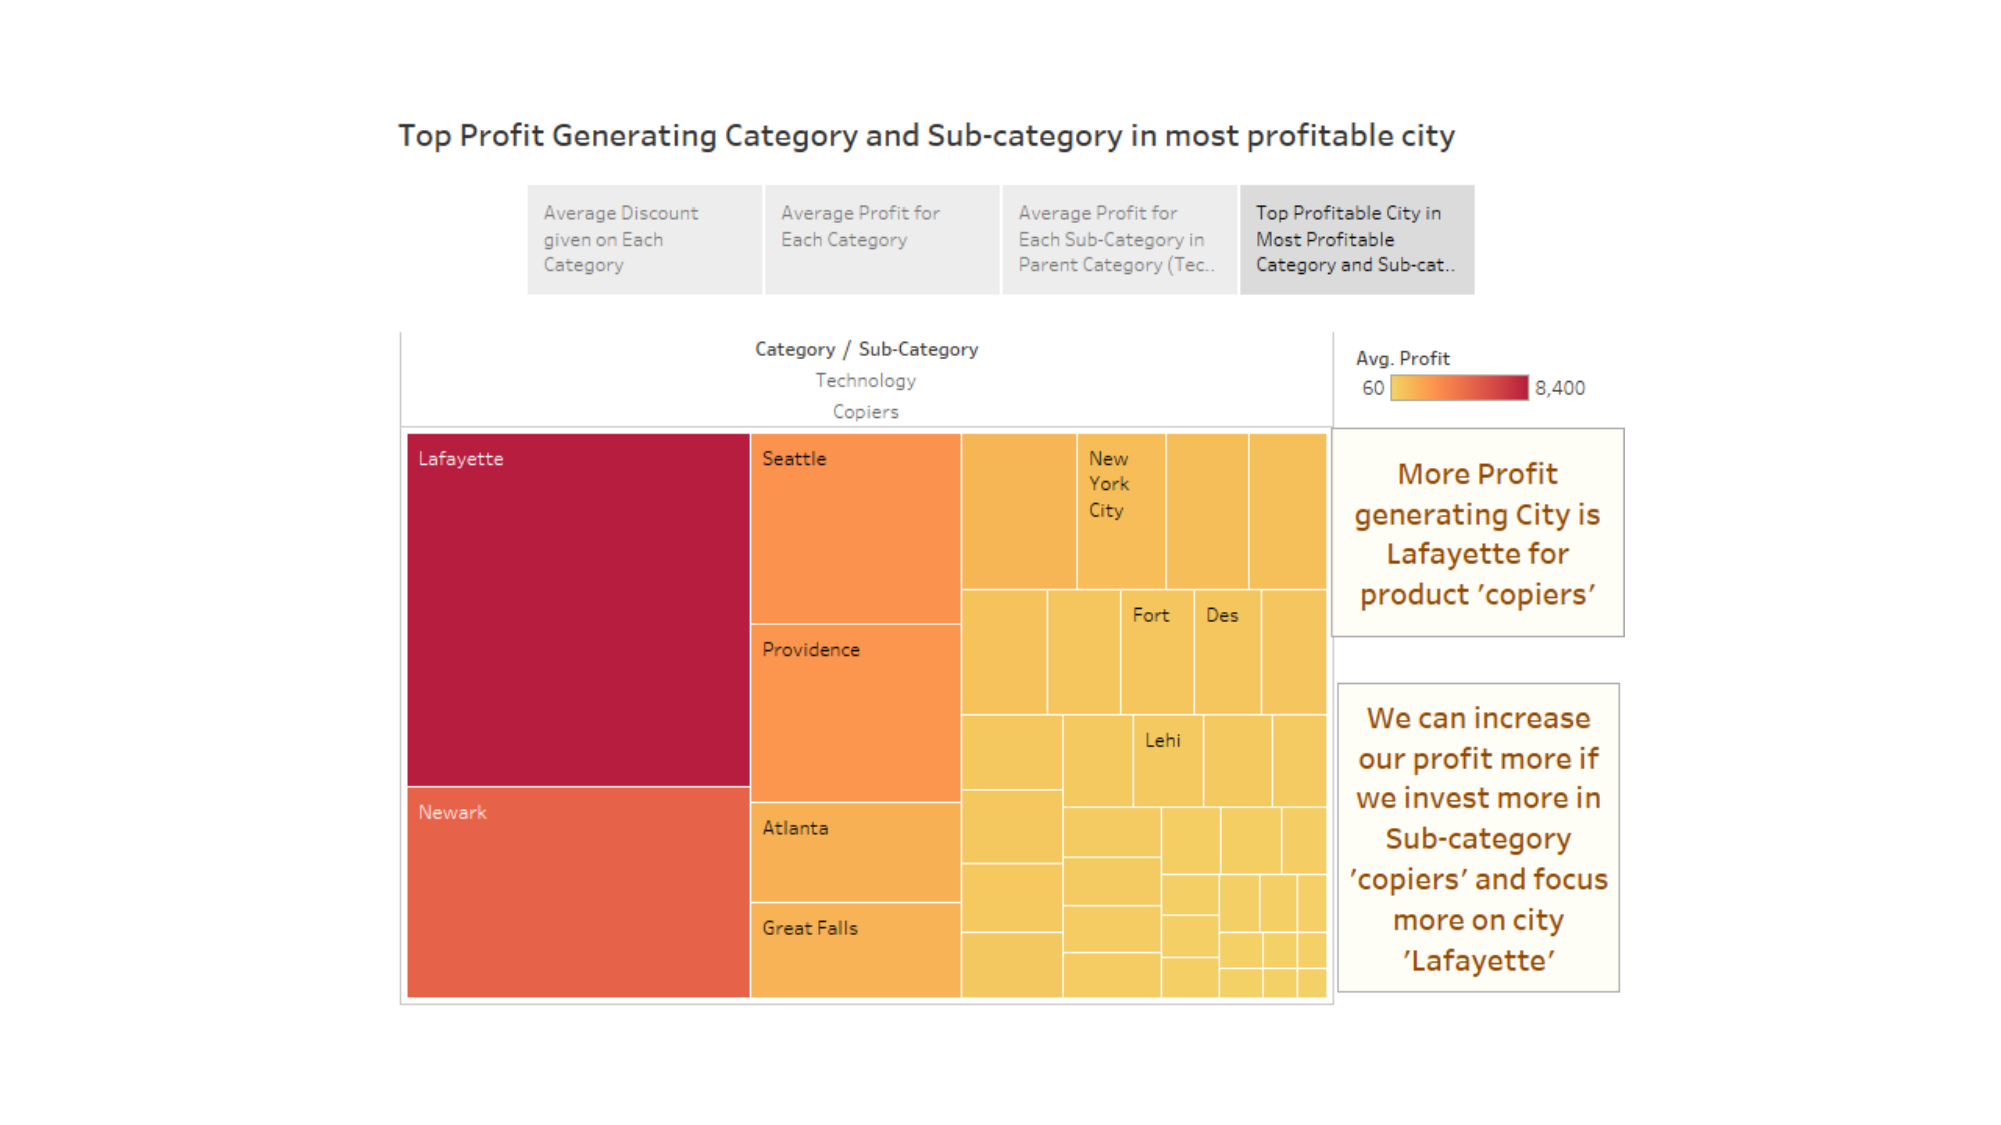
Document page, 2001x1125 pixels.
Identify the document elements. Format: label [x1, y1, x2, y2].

picture [374, 93, 1625, 1032]
